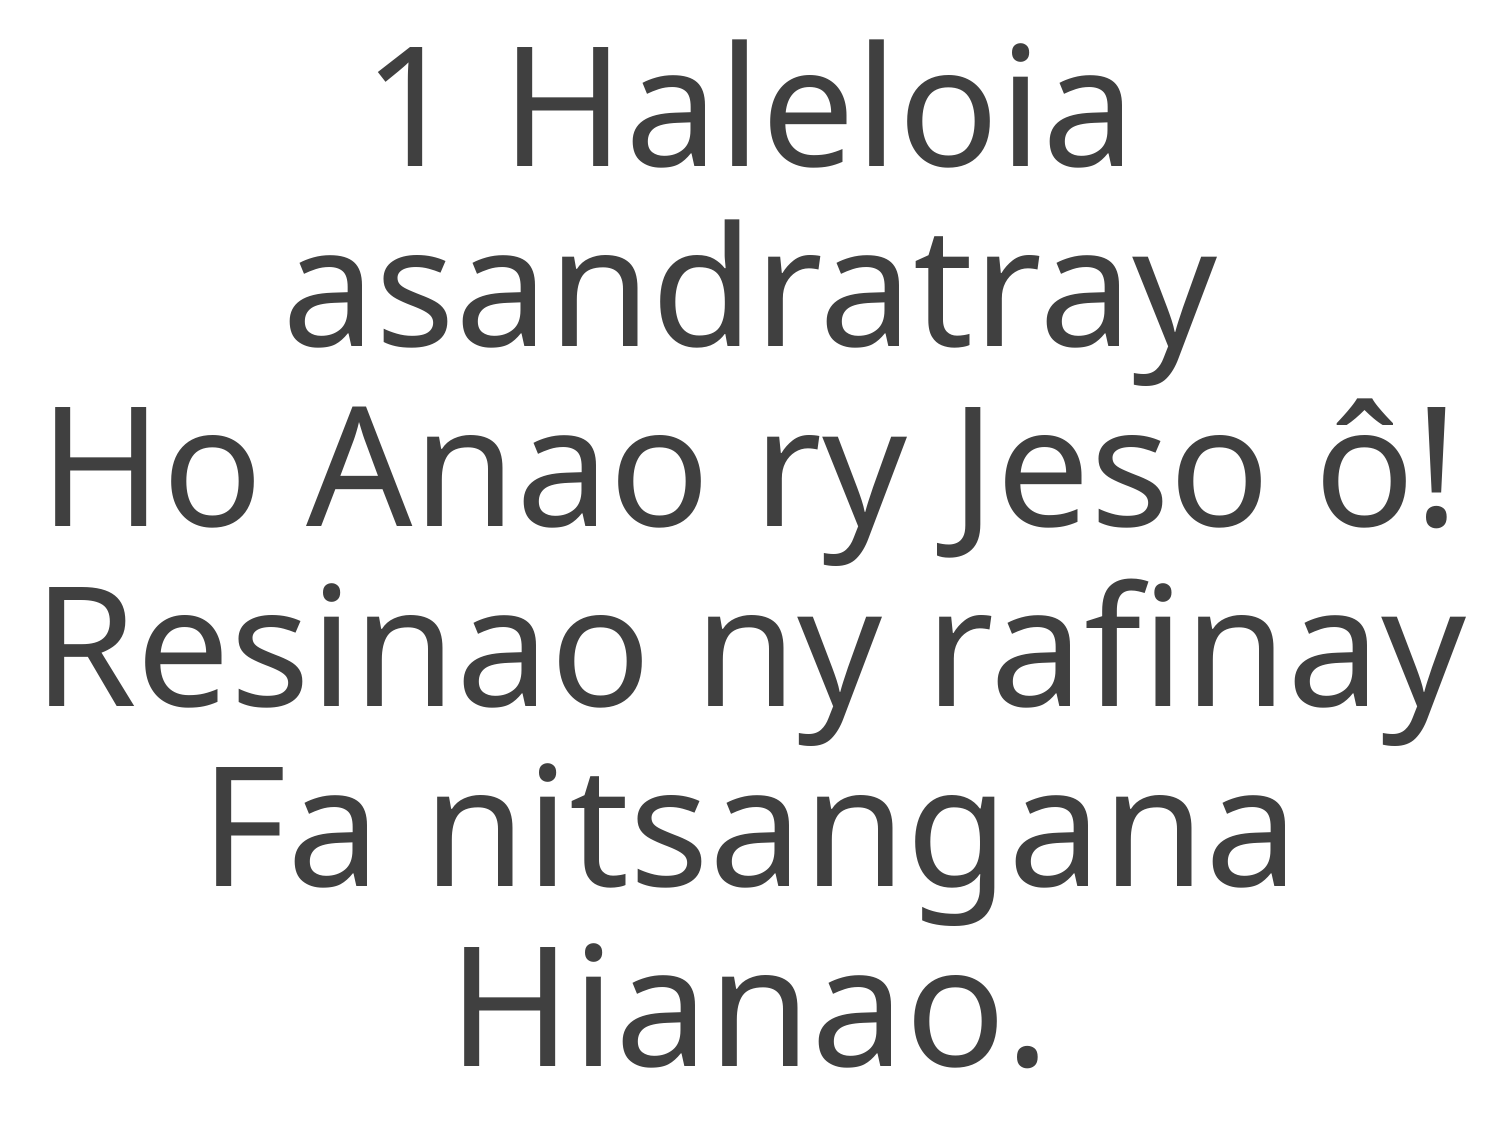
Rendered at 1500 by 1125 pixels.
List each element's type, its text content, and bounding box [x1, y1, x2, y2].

title 1 Haleloia asandratray Ho Anao ry Jeso ô! Resinao ny rafinay Fa nitsangana Hianao. [0, 453, 1500, 672]
